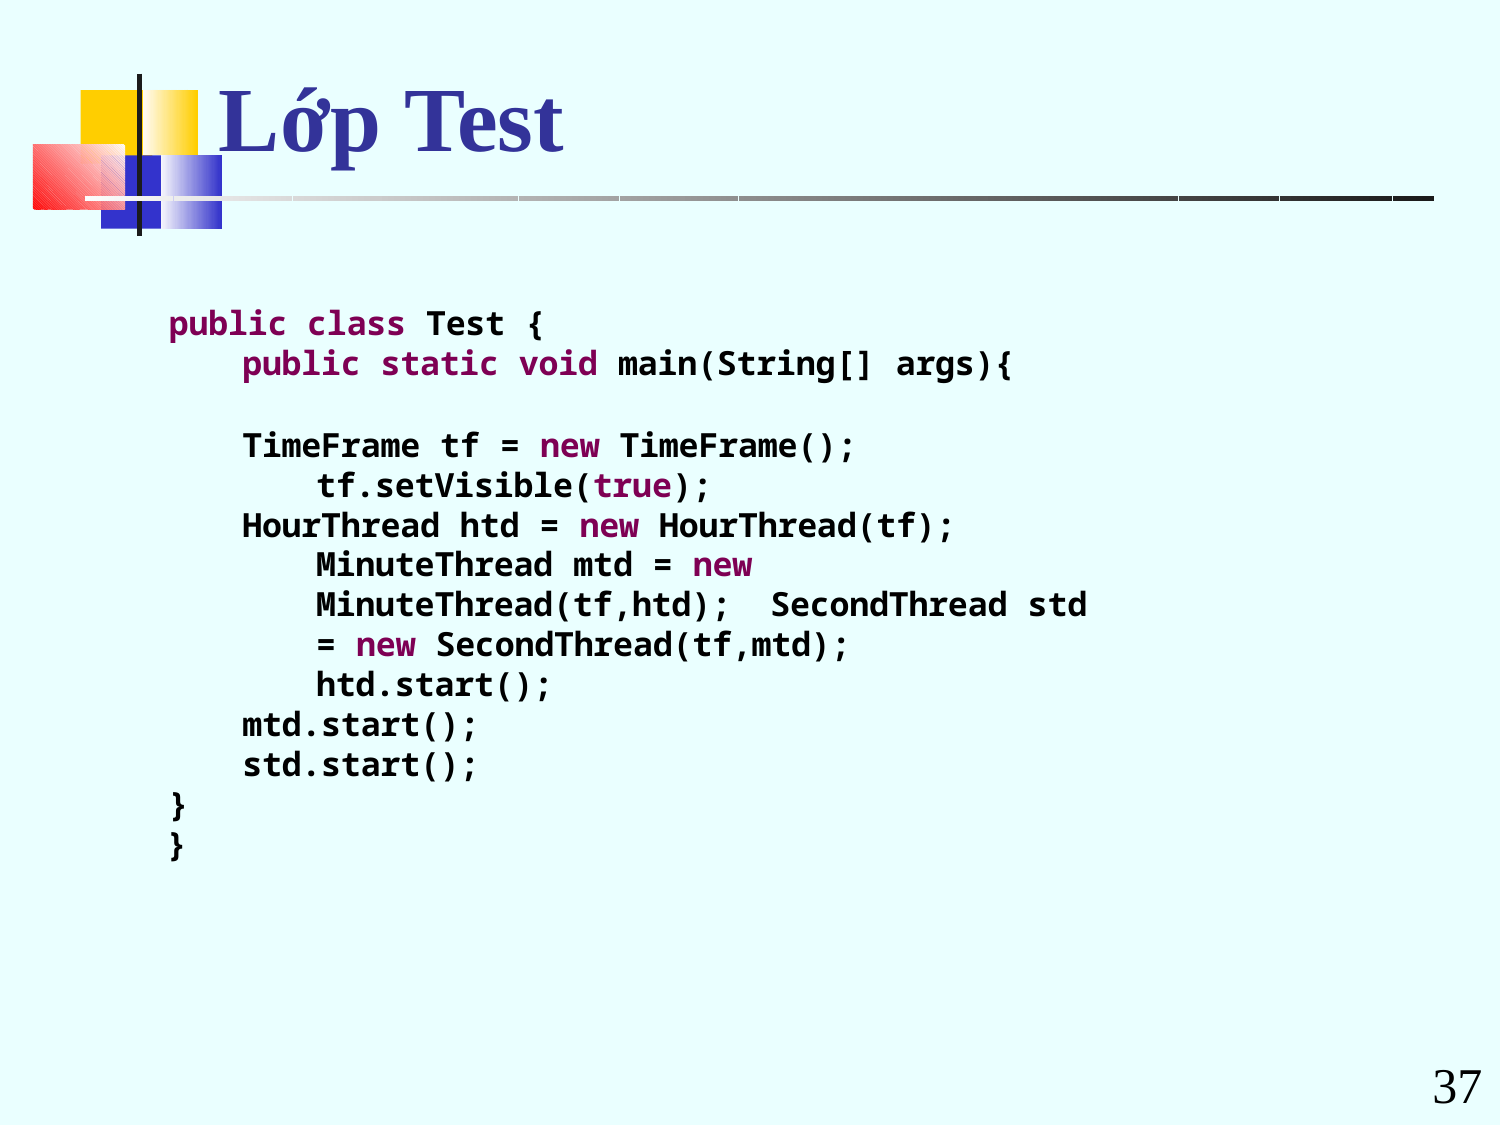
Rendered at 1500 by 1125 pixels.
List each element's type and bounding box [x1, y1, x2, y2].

text_box [32, 73, 216, 237]
slide_number [1428, 1060, 1487, 1125]
text_box [166, 302, 1121, 863]
title [216, 60, 575, 249]
